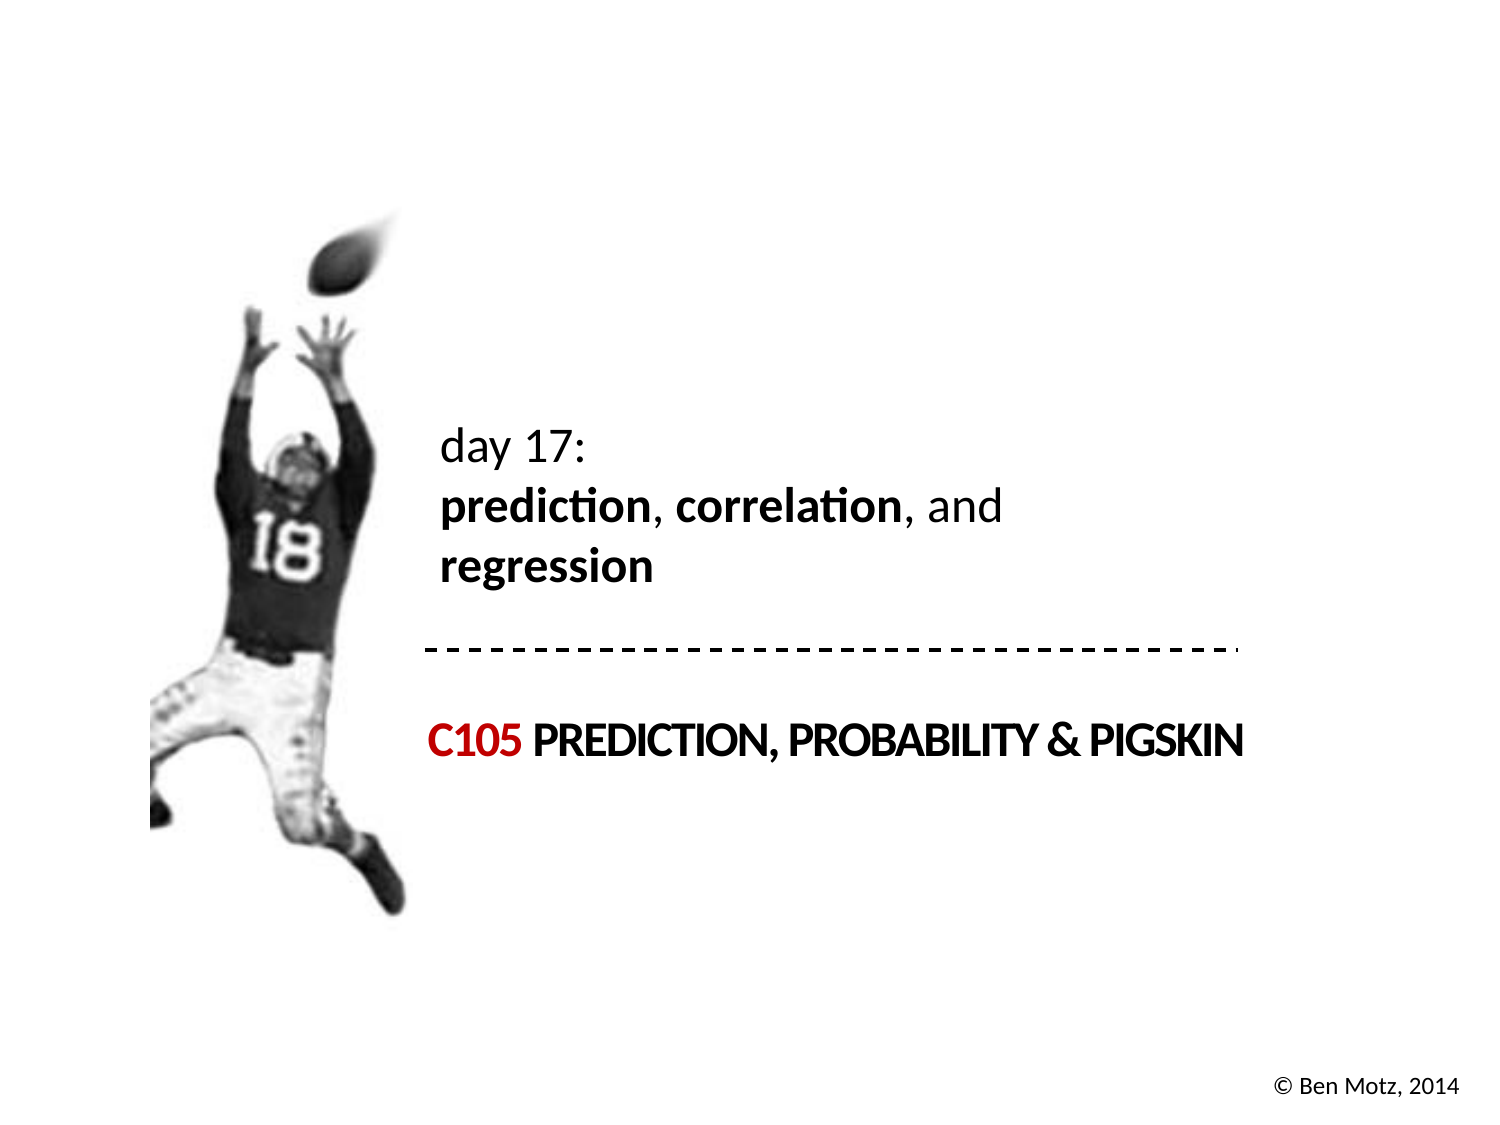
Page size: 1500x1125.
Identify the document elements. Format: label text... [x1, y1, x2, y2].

text_box day 17: prediction, correlation, and regression [424, 362, 1238, 600]
picture [149, 174, 413, 939]
text_box © Ben Motz, 2014 [1149, 1062, 1475, 1108]
title C105 PREDICTION, PROBABILITY & PIGSKIN [416, 662, 1388, 788]
